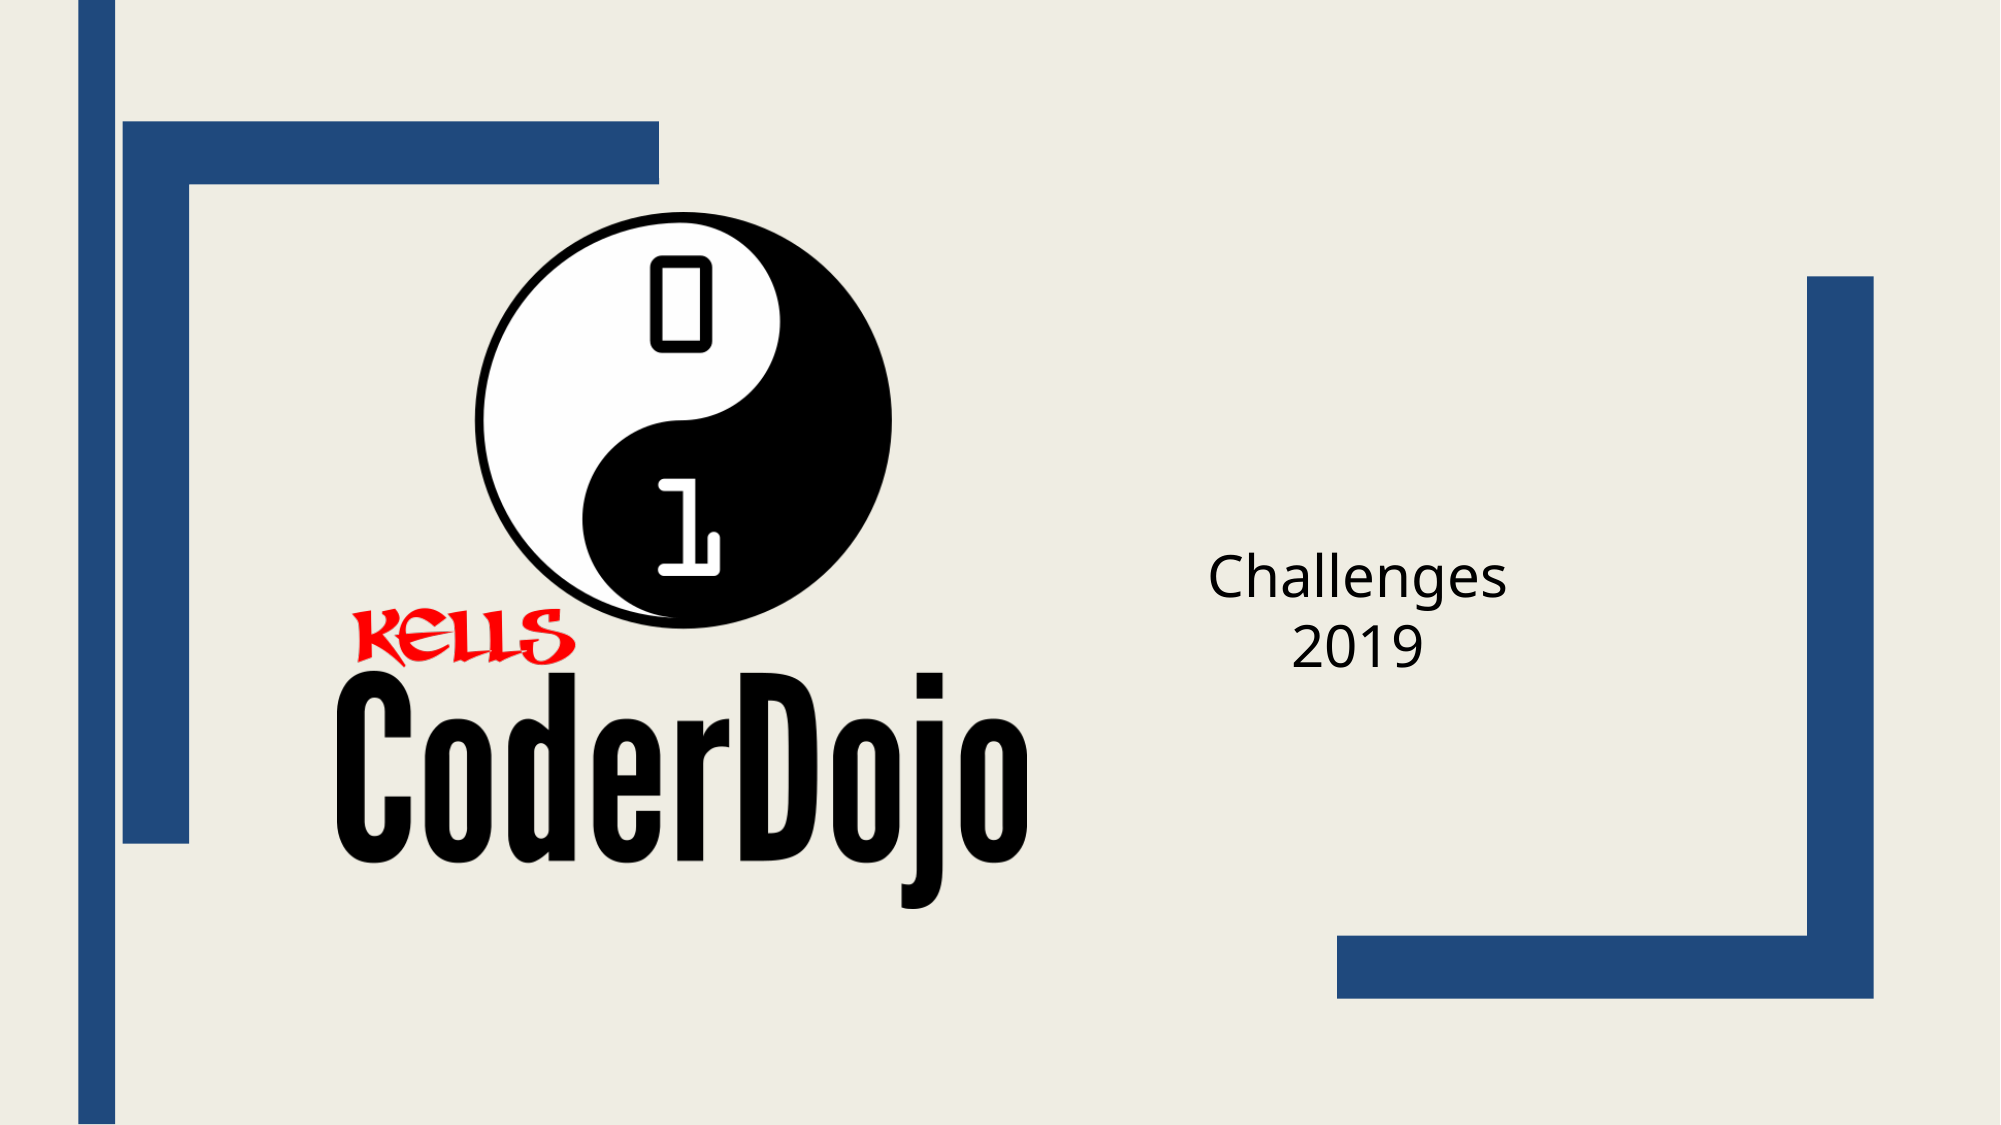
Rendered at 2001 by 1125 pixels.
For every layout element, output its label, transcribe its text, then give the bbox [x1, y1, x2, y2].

text_box Challenges 2019 [1074, 531, 1641, 686]
picture [337, 212, 1027, 909]
